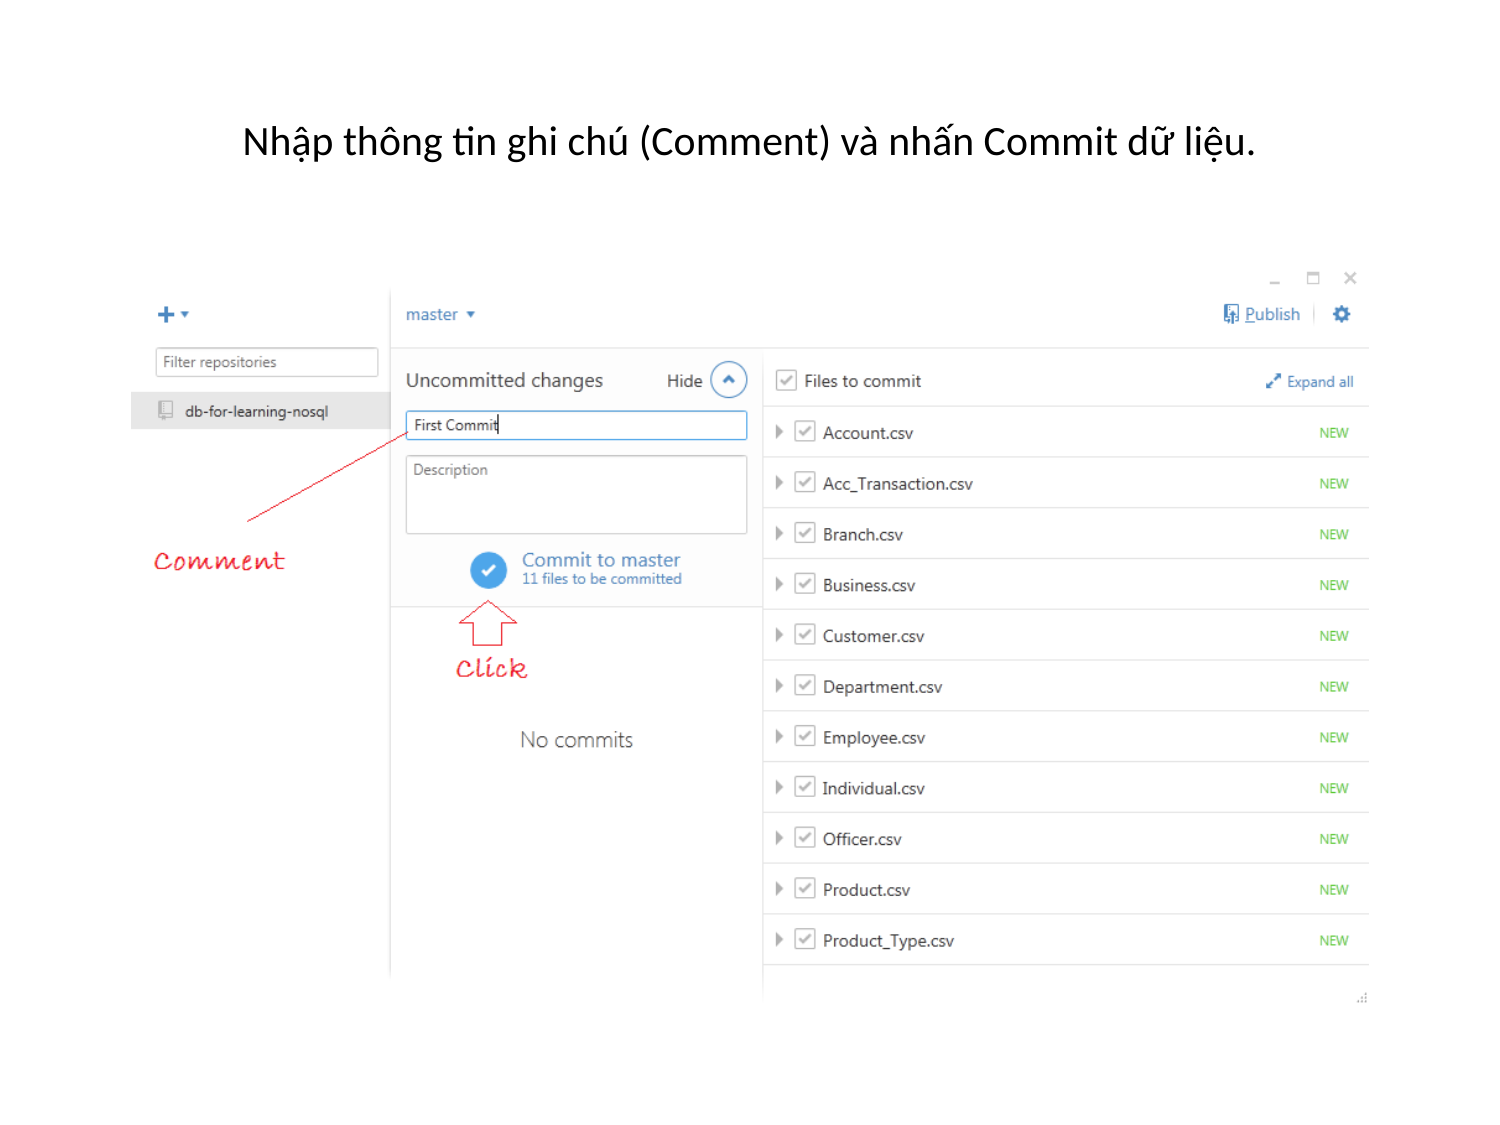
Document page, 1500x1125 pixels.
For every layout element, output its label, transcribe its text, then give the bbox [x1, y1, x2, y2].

title Nhập thông tin ghi chú (Comment) và nhấn Commit dữ liệu. [75, 45, 1425, 233]
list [130, 262, 1369, 1006]
